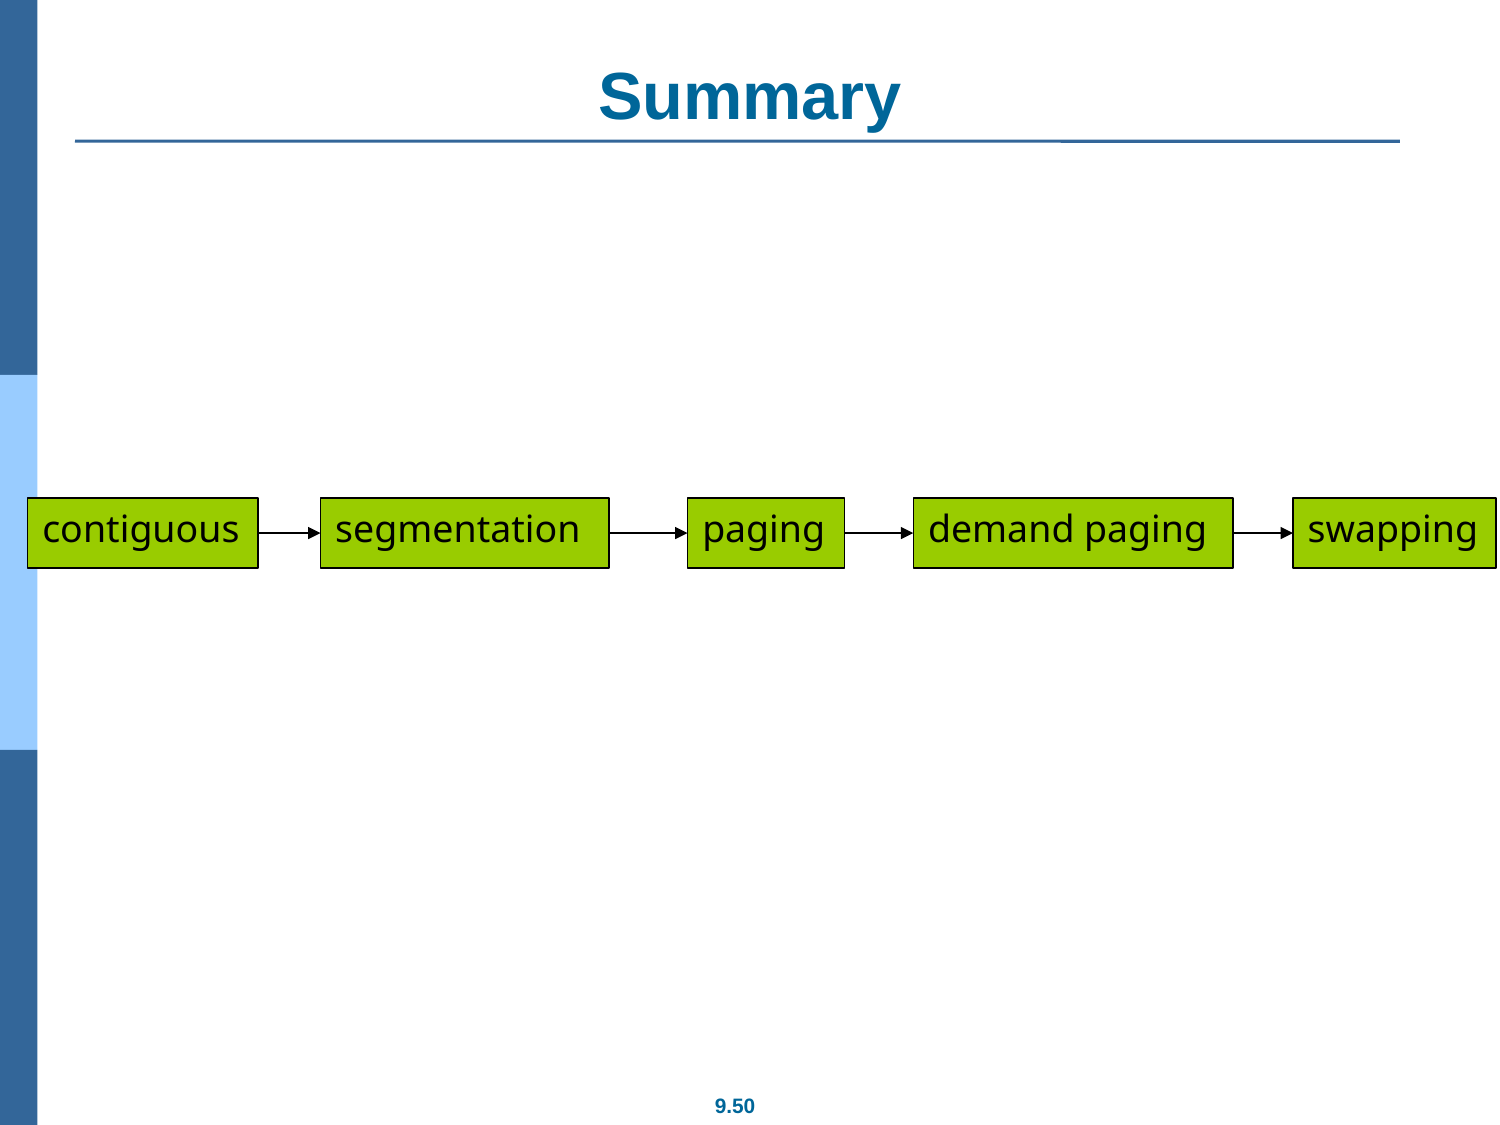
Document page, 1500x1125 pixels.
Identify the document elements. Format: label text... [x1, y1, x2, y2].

text_box paging [687, 498, 845, 568]
text_box contiguous [27, 498, 259, 568]
title Summary [75, 45, 1425, 141]
text_box swapping [1292, 498, 1497, 568]
text_box demand paging [913, 498, 1234, 568]
text_box segmentation [320, 498, 609, 568]
